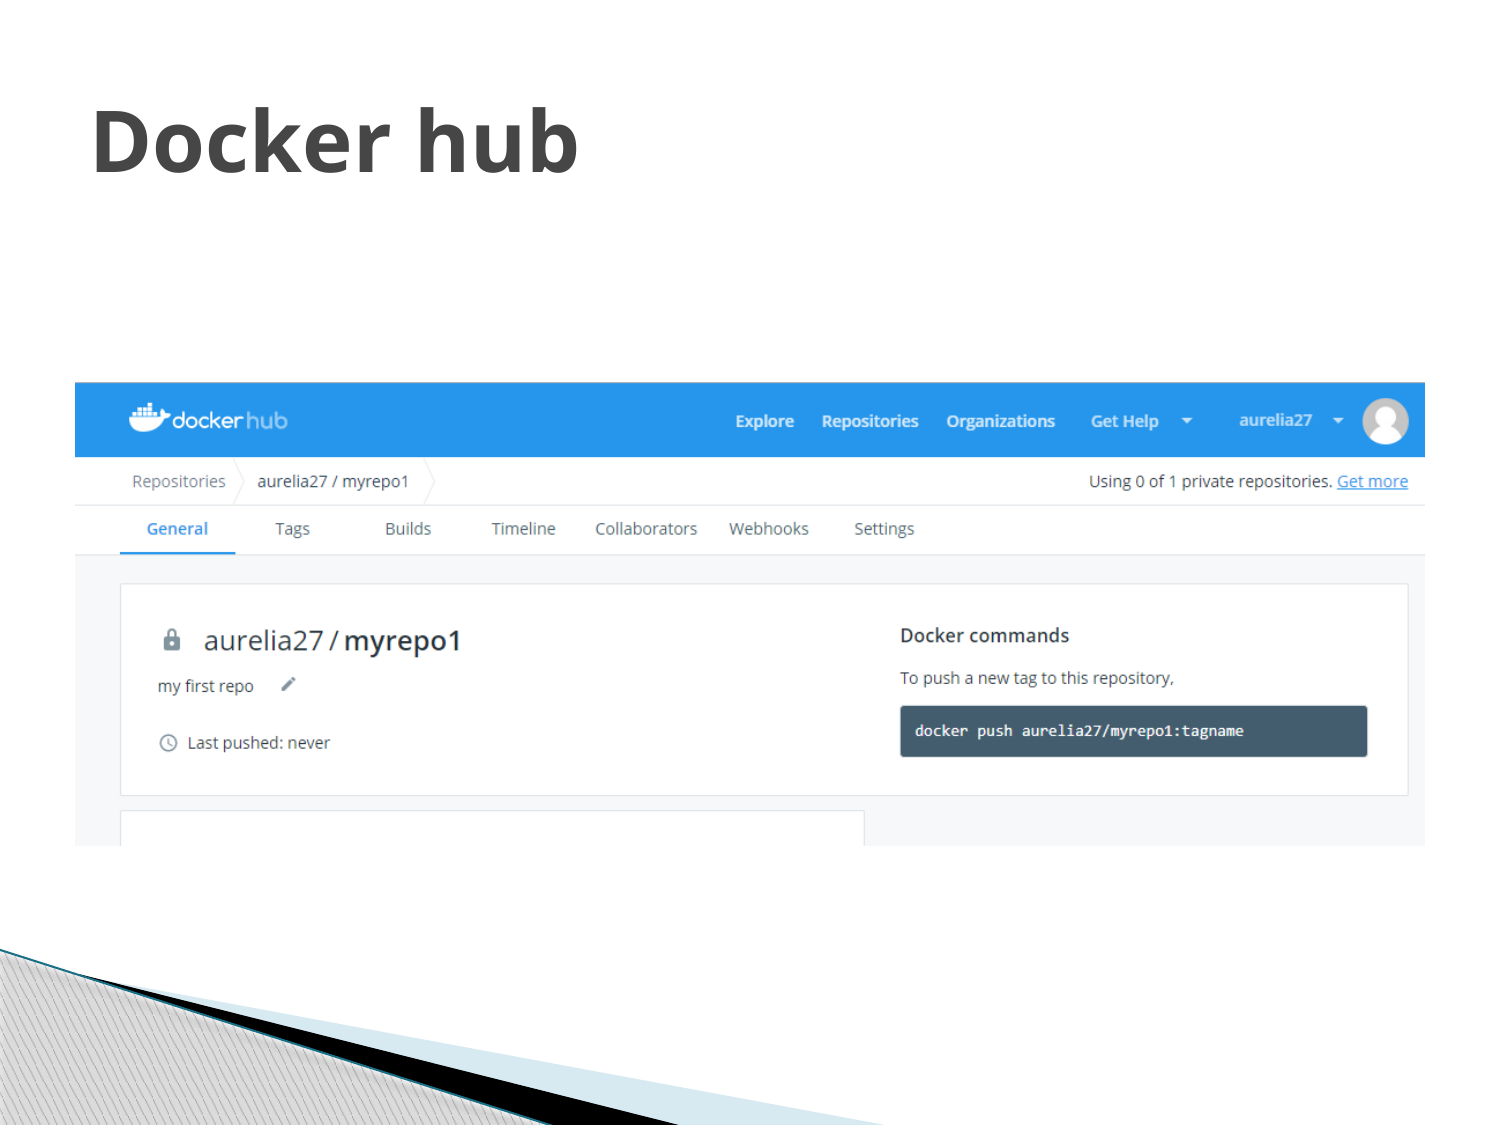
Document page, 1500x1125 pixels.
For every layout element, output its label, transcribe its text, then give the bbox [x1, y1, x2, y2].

title Docker hub [75, 45, 1425, 233]
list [74, 382, 1426, 846]
